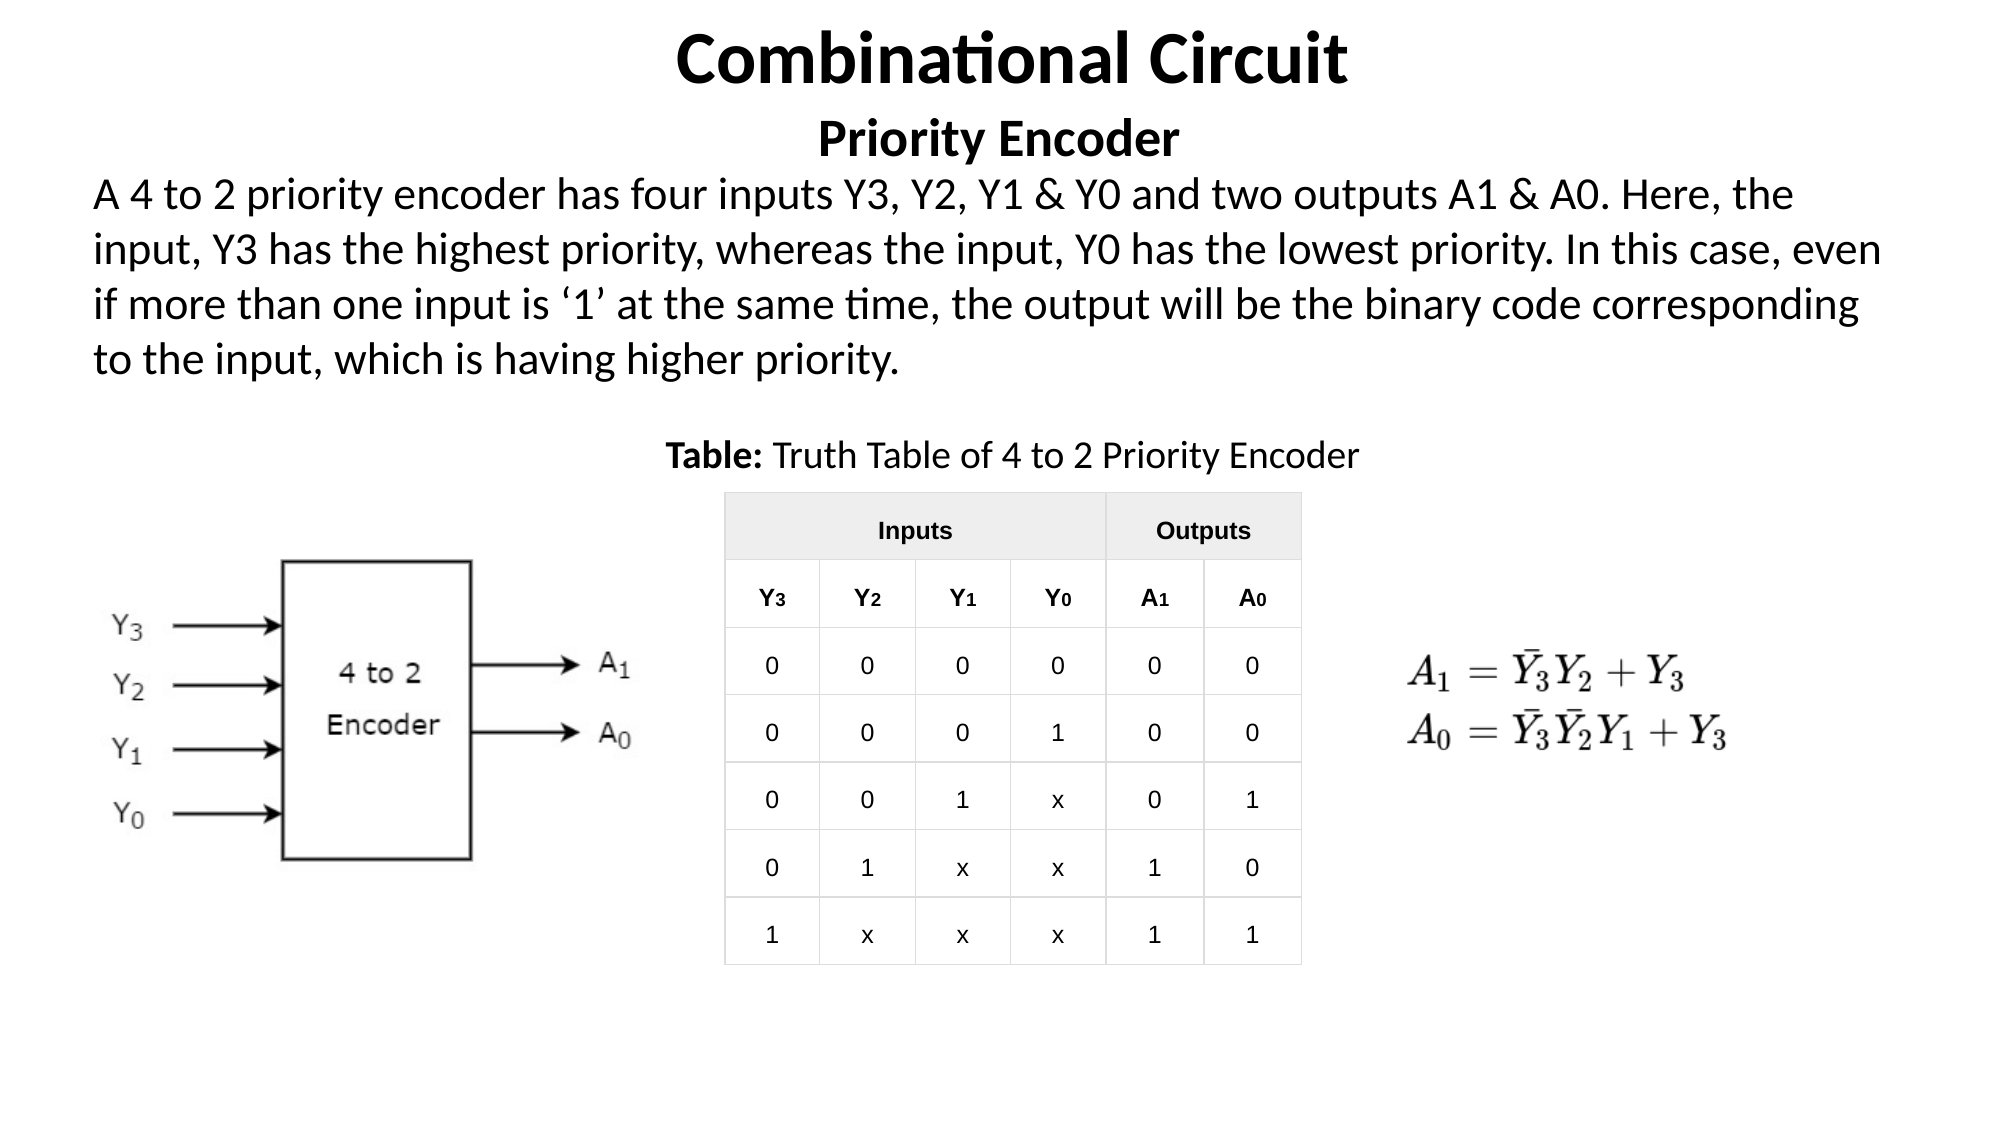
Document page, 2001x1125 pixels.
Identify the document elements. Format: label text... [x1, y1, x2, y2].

table_cell 0 [820, 763, 915, 829]
table_cell 1 [726, 898, 819, 964]
table_cell 1 [820, 830, 915, 896]
table_cell 1 [1107, 830, 1203, 896]
table_cell x [916, 898, 1010, 964]
table_cell 1 [1205, 763, 1301, 829]
table_cell 0 [820, 695, 915, 761]
table_cell 1 [1107, 898, 1203, 964]
table_cell A1 [1107, 560, 1203, 627]
table_cell 0 [726, 763, 819, 829]
title Combinational Circuit [226, 0, 1800, 95]
text_box Table: Truth Table of 4 to 2 Priority Encoder [634, 414, 1393, 492]
table_cell 0 [916, 695, 1010, 761]
picture [1406, 648, 1732, 762]
table_cell 1 [1011, 695, 1105, 761]
table_cell 0 [1205, 830, 1301, 896]
table_cell 0 [726, 695, 819, 761]
table_cell 0 [1205, 628, 1301, 694]
table_cell x [1011, 763, 1105, 829]
table_cell A0 [1205, 560, 1301, 627]
text_box Priority Encoder [114, 95, 1885, 148]
table_cell 0 [1205, 695, 1301, 761]
table_cell x [820, 898, 915, 964]
table_cell 0 [726, 628, 819, 694]
table_cell x [1011, 830, 1105, 896]
table_cell 0 [1107, 763, 1203, 829]
table_cell Y2 [820, 560, 915, 627]
table_cell 1 [916, 763, 1010, 829]
table_header Outputs [1107, 493, 1301, 559]
picture [97, 547, 651, 877]
table_cell Y0 [1011, 560, 1105, 627]
table_cell 0 [916, 628, 1010, 694]
text_box A 4 to 2 priority encoder has four inputs Y3, Y2, Y1 & Y0 and two outputs A1 & A0. Here, the input, Y3 has the highest priority, whereas the input, Y0 has the lowest priority. In this case, even if more than one input is ‘1’ at the same time, the output will be the binary code corresponding to the input, which is having higher priority. [78, 148, 1922, 399]
table_cell Y1 [916, 560, 1010, 627]
table_cell 0 [726, 830, 819, 896]
table_cell 0 [1107, 628, 1203, 694]
table_header Inputs [726, 493, 1105, 559]
table_cell 1 [1205, 898, 1301, 964]
table_cell 0 [820, 628, 915, 694]
table_cell x [1011, 898, 1105, 964]
table_cell x [916, 830, 1010, 896]
table_cell 0 [1011, 628, 1105, 694]
table_cell 0 [1107, 695, 1203, 761]
table_cell Y3 [726, 560, 819, 627]
